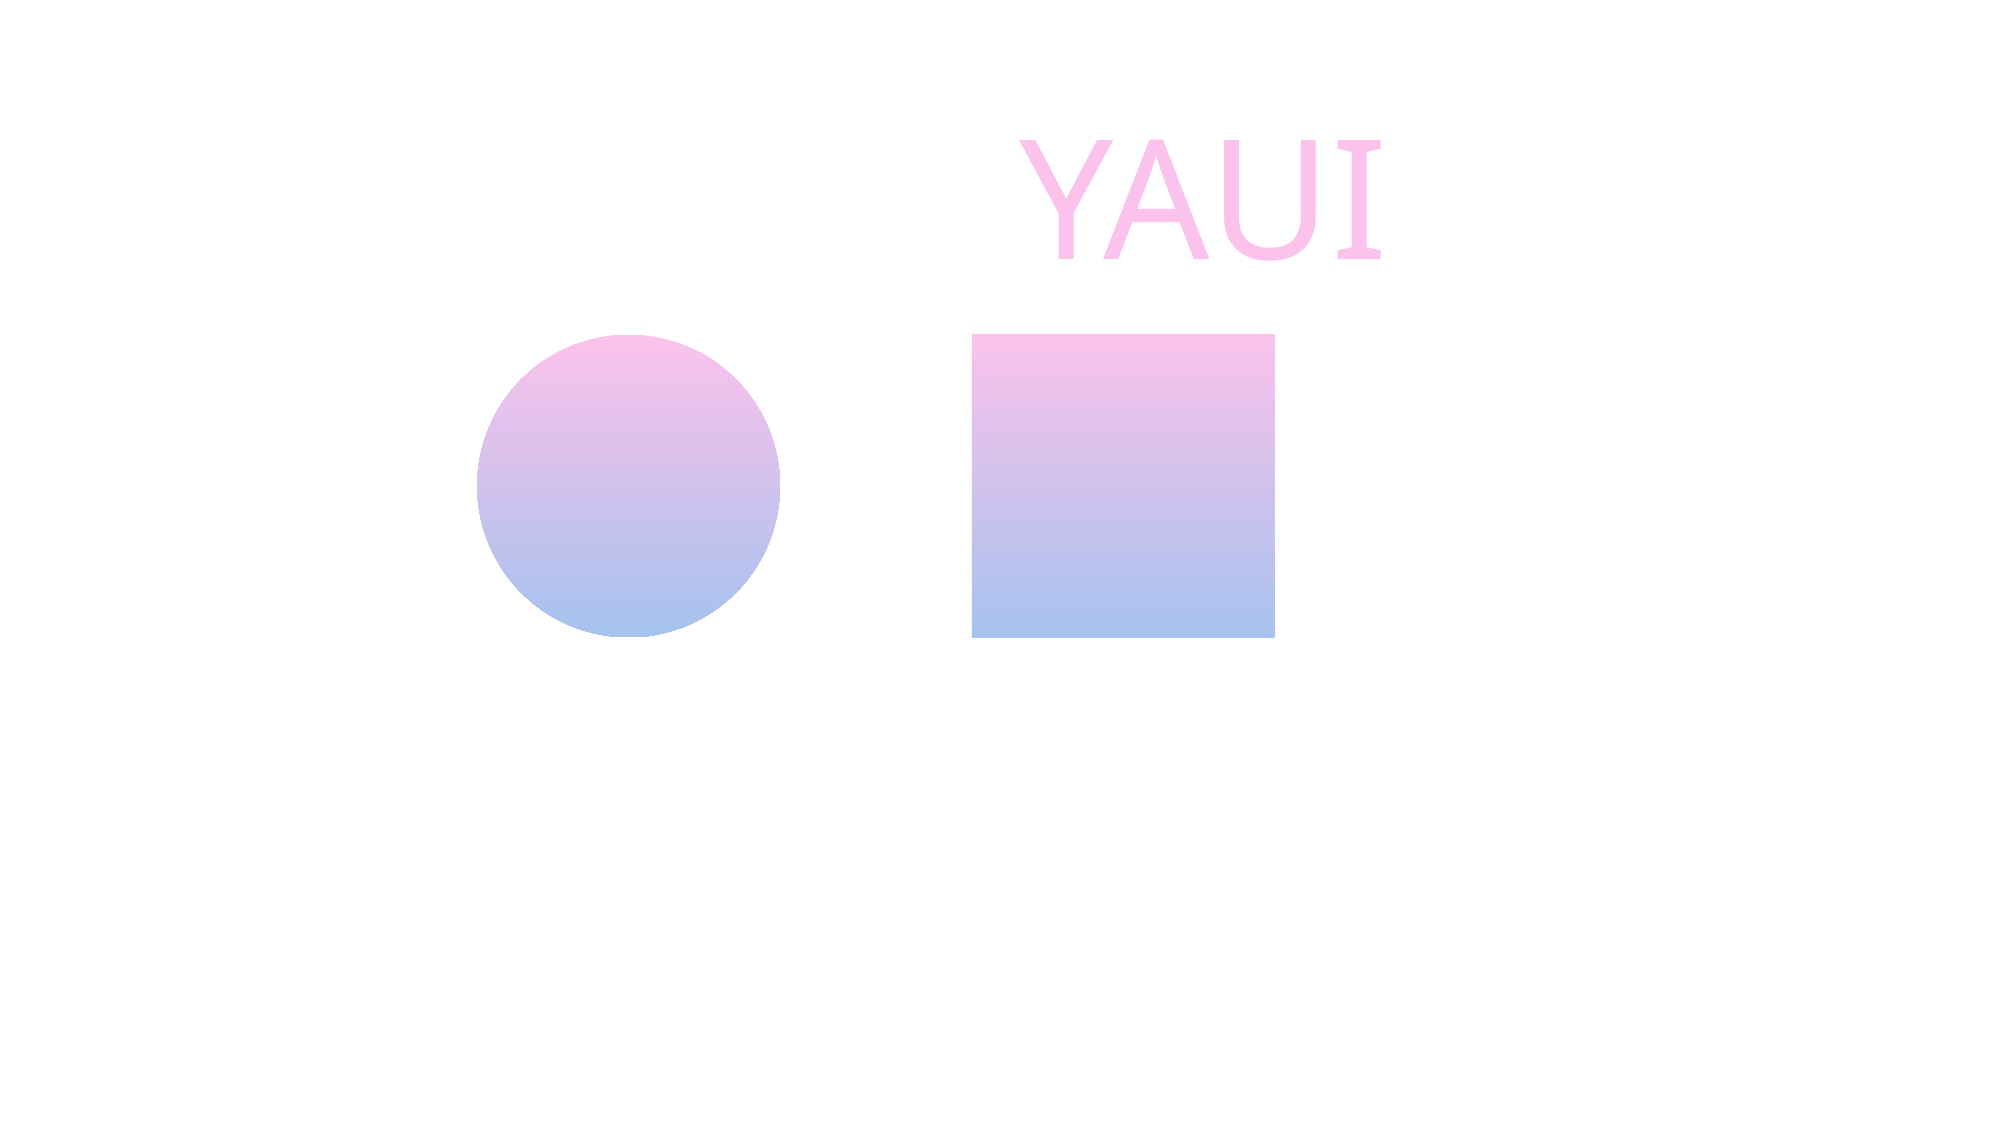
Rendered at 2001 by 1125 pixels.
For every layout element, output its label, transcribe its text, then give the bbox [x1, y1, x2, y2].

text_box [476, 333, 781, 639]
text_box [971, 334, 1276, 638]
text_box YAUI [1004, 85, 1404, 300]
